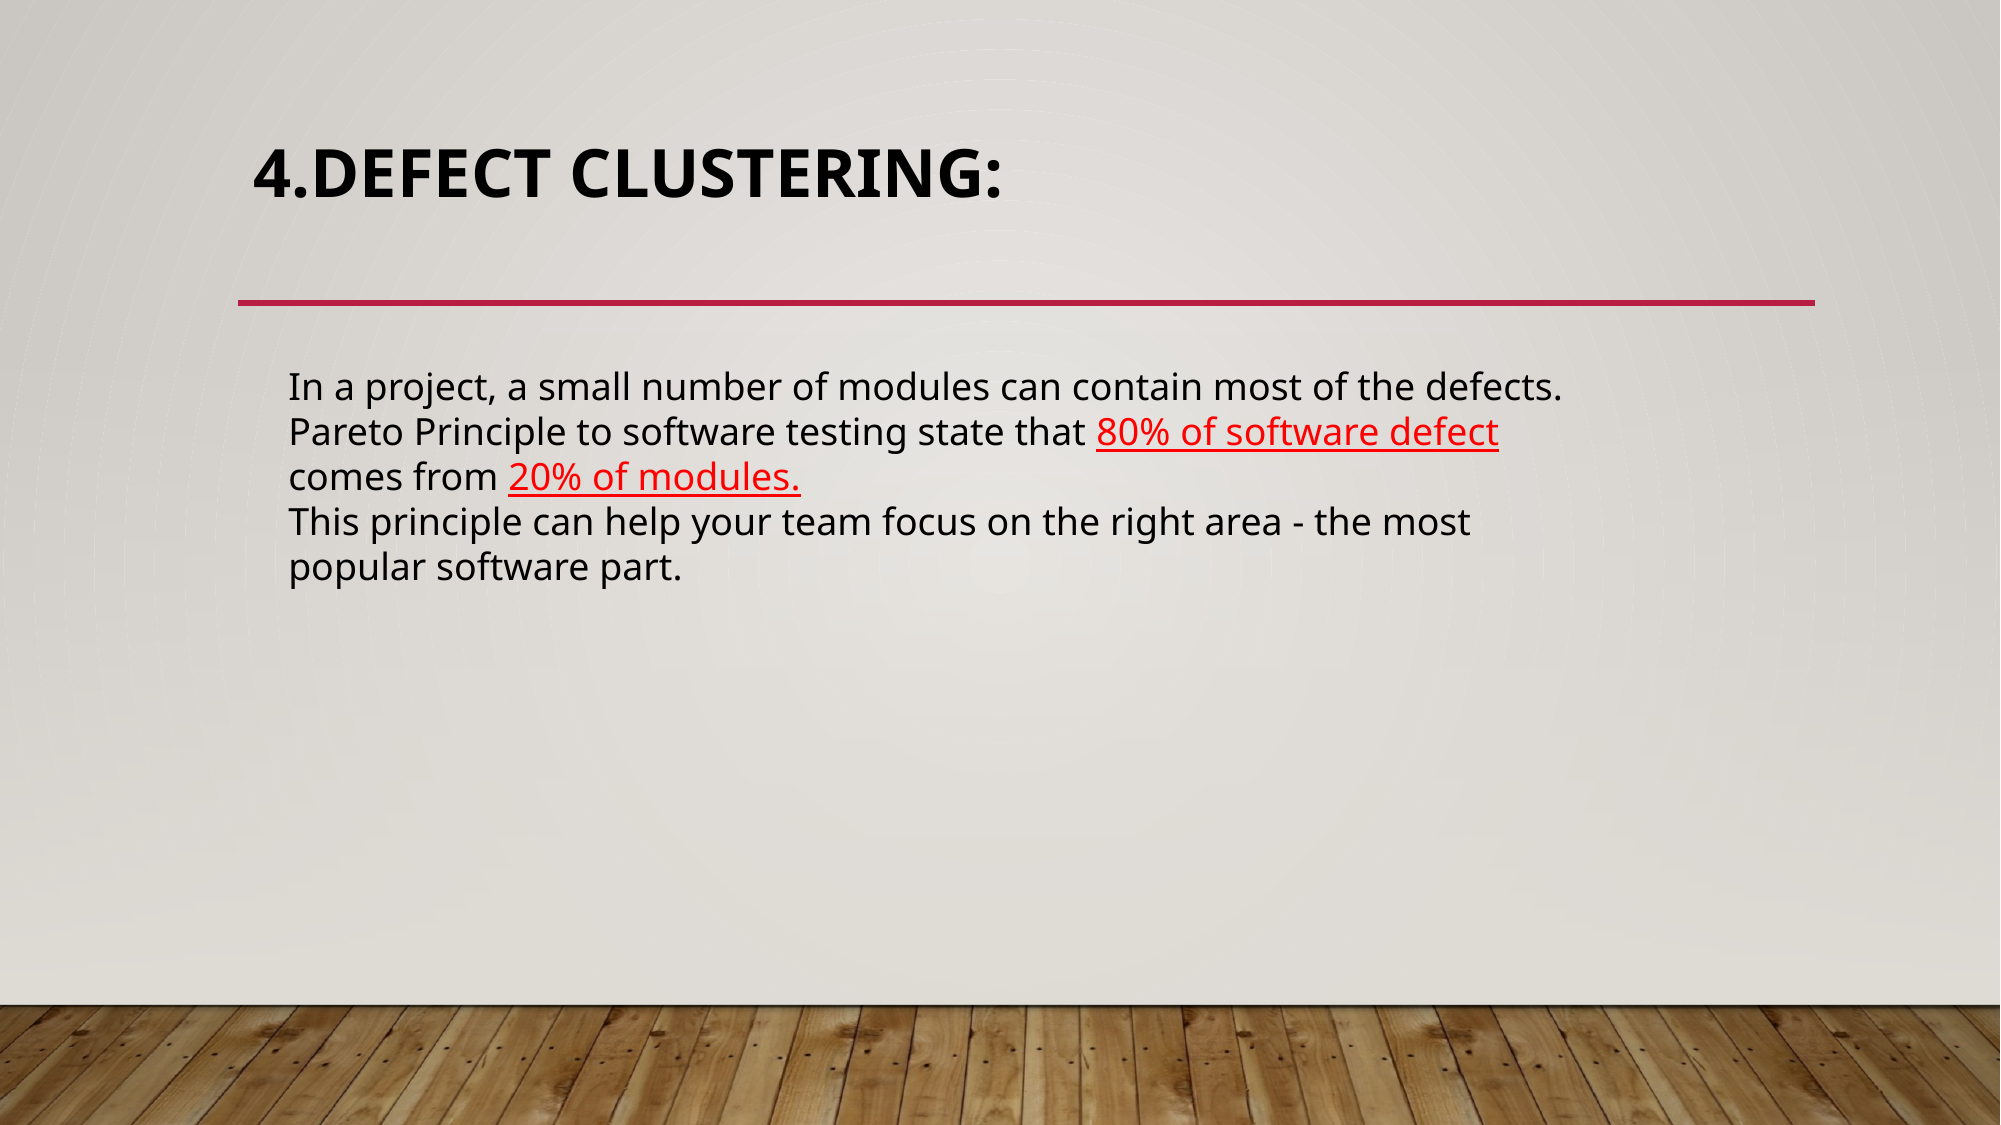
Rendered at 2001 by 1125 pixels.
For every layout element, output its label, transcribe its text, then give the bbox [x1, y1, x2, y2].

title 4.Defect clustering: [238, 131, 1814, 305]
text_box In a project, a small number of modules can contain most of the defects. Pareto Principle to software testing state that 80% of software defect comes from 20% of modules. This principle can help your team focus on the right area - the most popular software part. [273, 355, 1625, 641]
picture [0, 1005, 2000, 1125]
